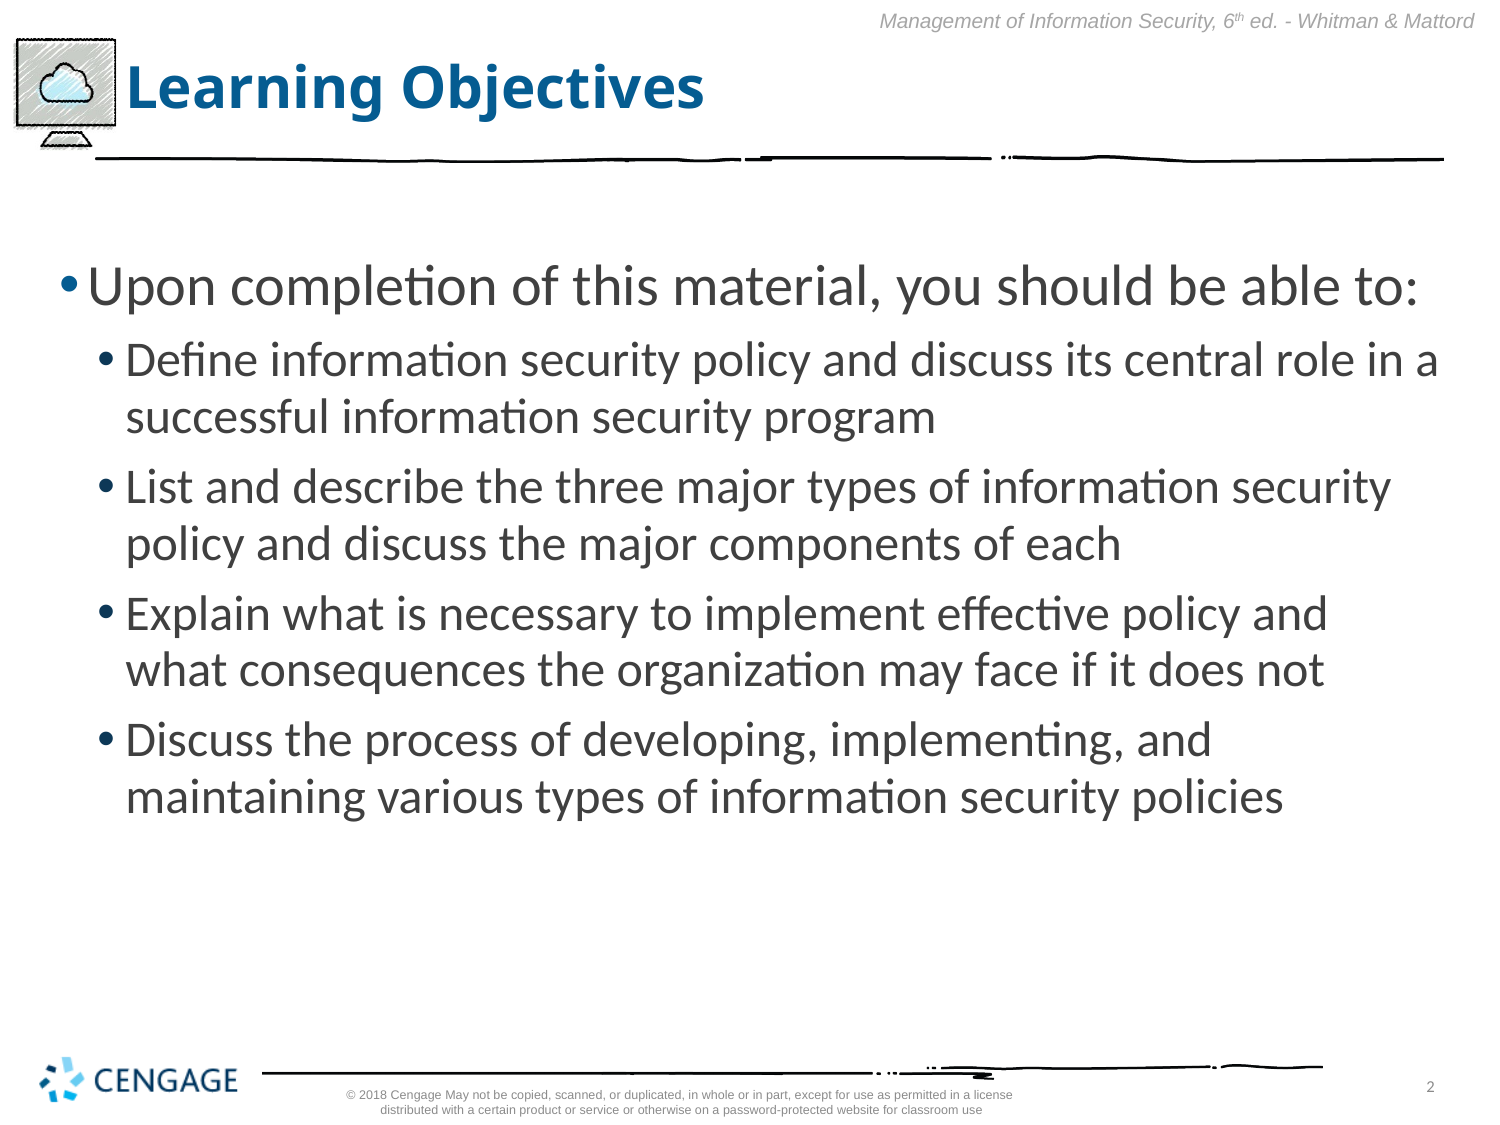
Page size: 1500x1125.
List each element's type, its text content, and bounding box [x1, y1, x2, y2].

list Upon completion of this material, you should be able to: Define information security policy and discuss its central role in a successful information security program List and describe the three major types of information security policy and discuss the major components of each Explain what is necessary to implement effective policy and what consequences the organization may face if it does not Discuss the process of developing, implementing, and maintaining various types of information security policies [59, 252, 1441, 553]
picture [95, 155, 1444, 163]
picture [19, 1043, 250, 1115]
title Learning Objectives [125, 60, 1442, 121]
picture [262, 1064, 1323, 1080]
picture [13, 36, 117, 151]
